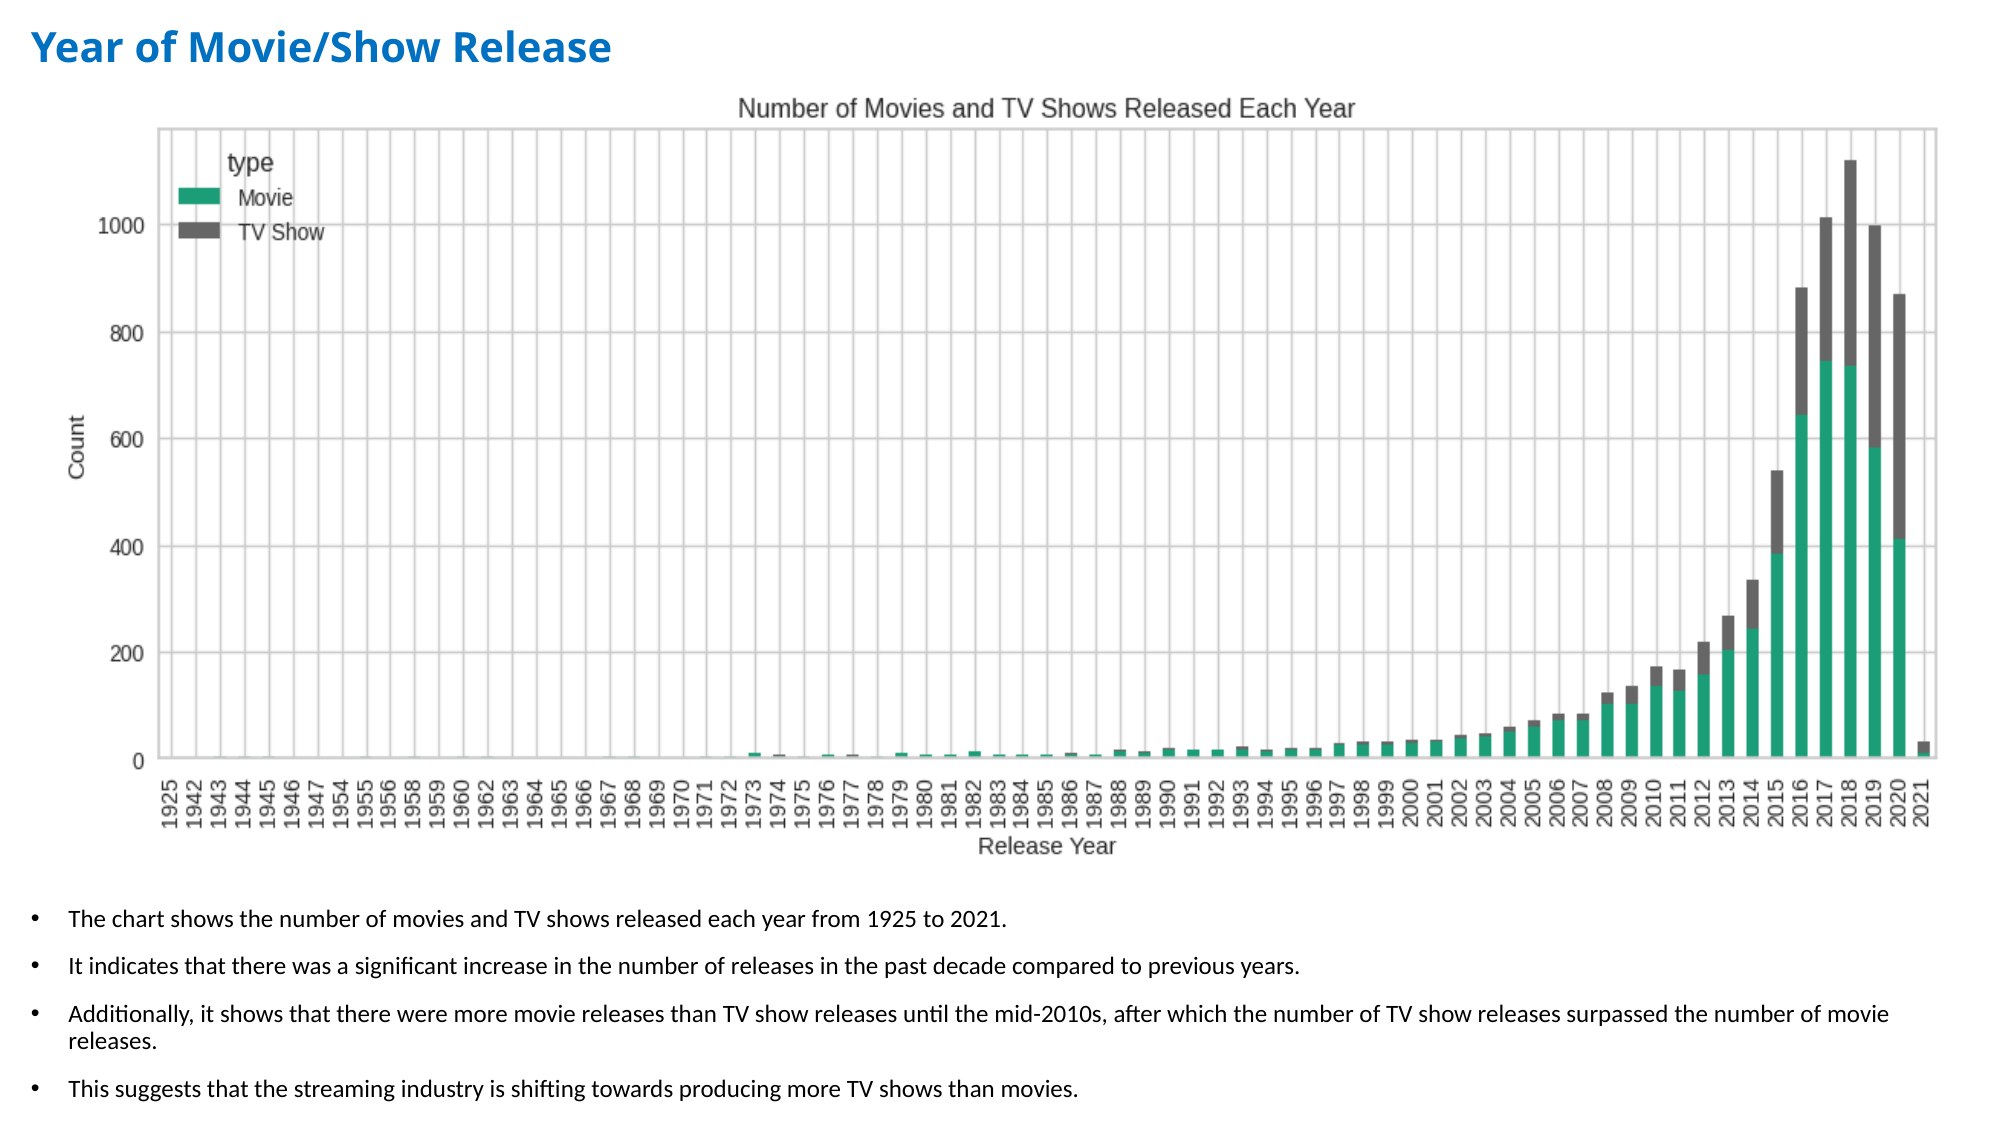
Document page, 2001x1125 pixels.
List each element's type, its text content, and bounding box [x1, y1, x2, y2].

title Year of Movie/Show Release [15, 14, 1987, 82]
picture [52, 82, 1950, 874]
list The chart shows the number of movies and TV shows released each year from 1925 to 2021. It indicates that there was a significant increase in the number of releases in the past decade compared to previous years. Additionally, it shows that there were more movie releases than TV show releases until the mid-2010s, after which the number of TV show releases surpassed the number of movie releases. This suggests that the streaming industry is shifting towards producing more TV shows than movies. [15, 82, 1987, 1111]
